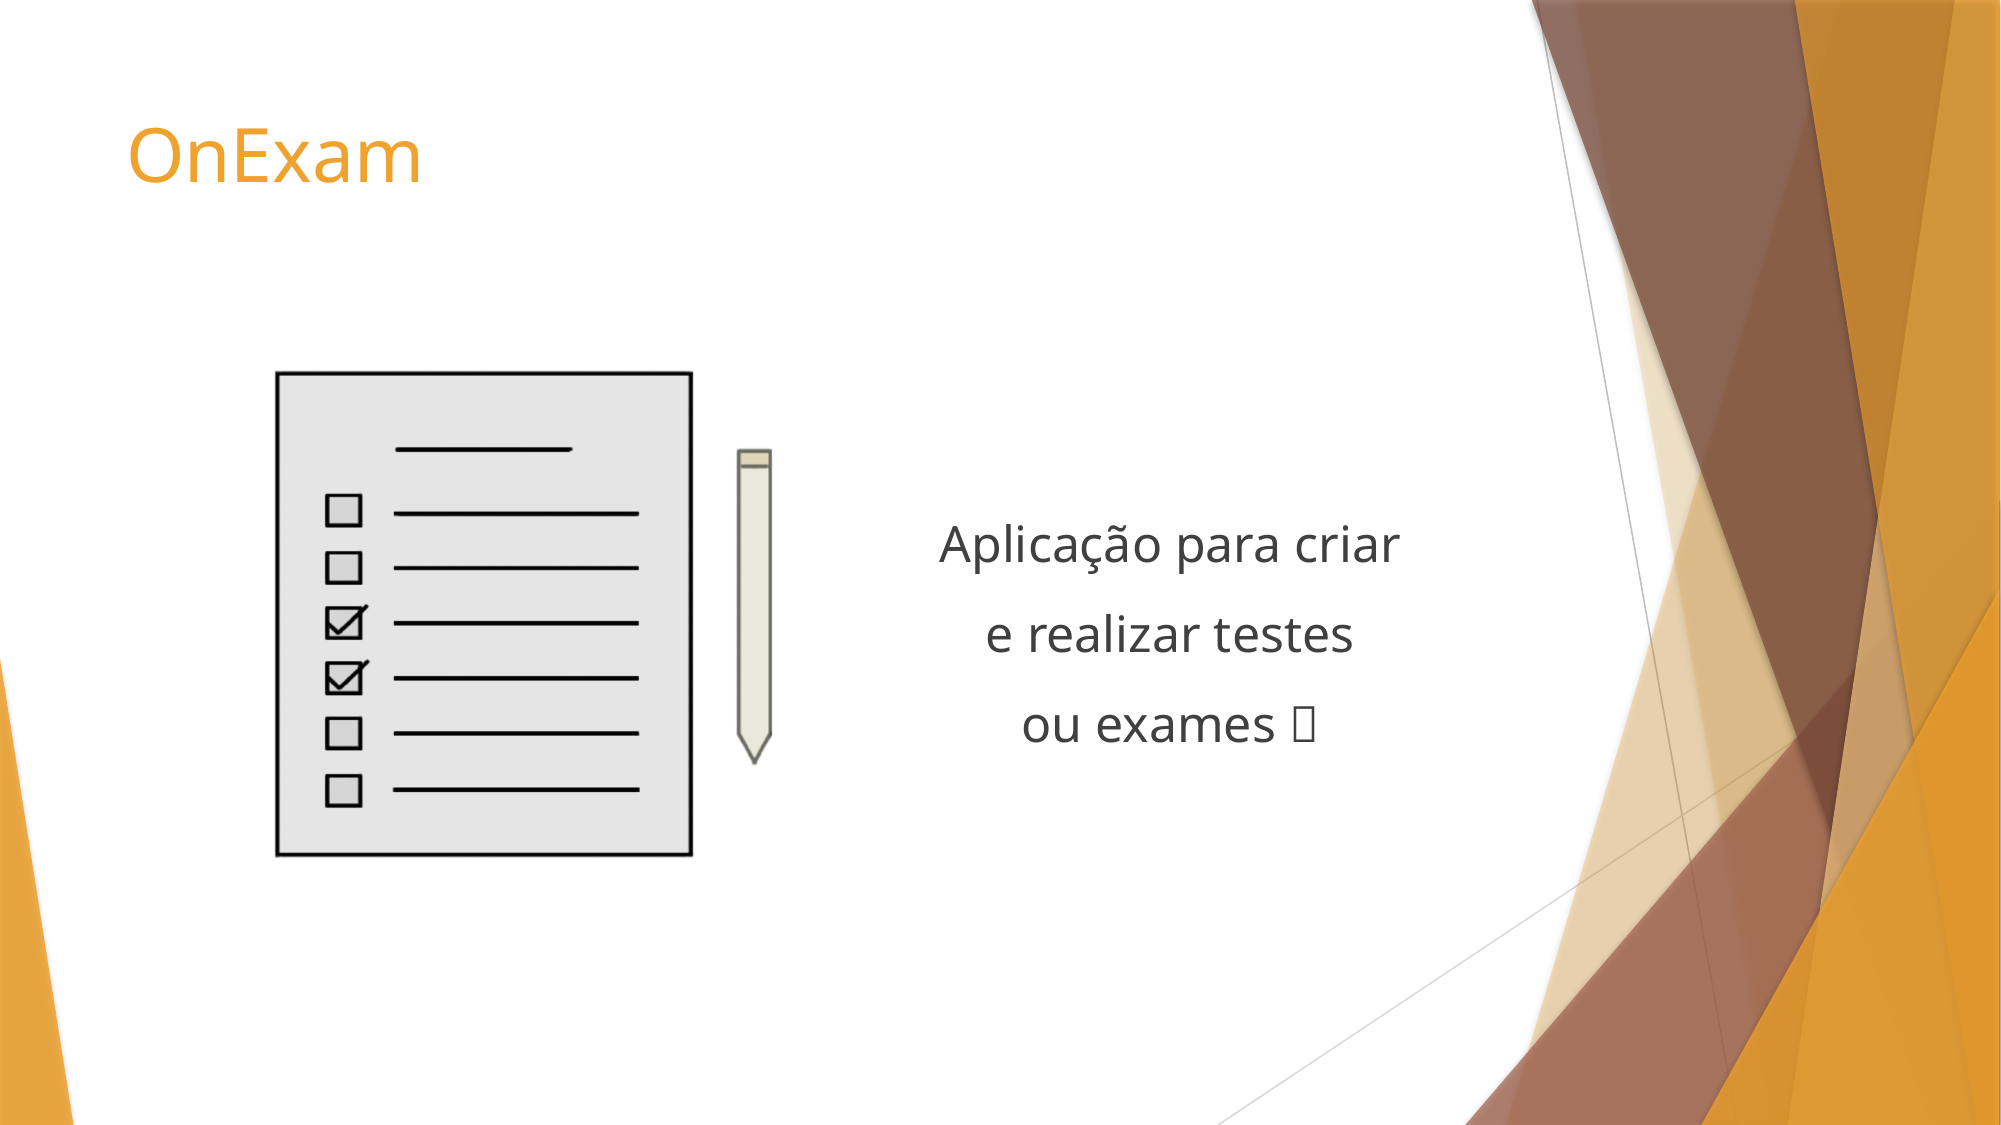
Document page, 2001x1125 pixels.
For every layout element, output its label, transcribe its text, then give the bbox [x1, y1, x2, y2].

text_box Aplicação para criar e realizar testes ou exames  [921, 475, 1420, 761]
picture [274, 364, 774, 864]
title OnExam [111, 99, 1522, 317]
